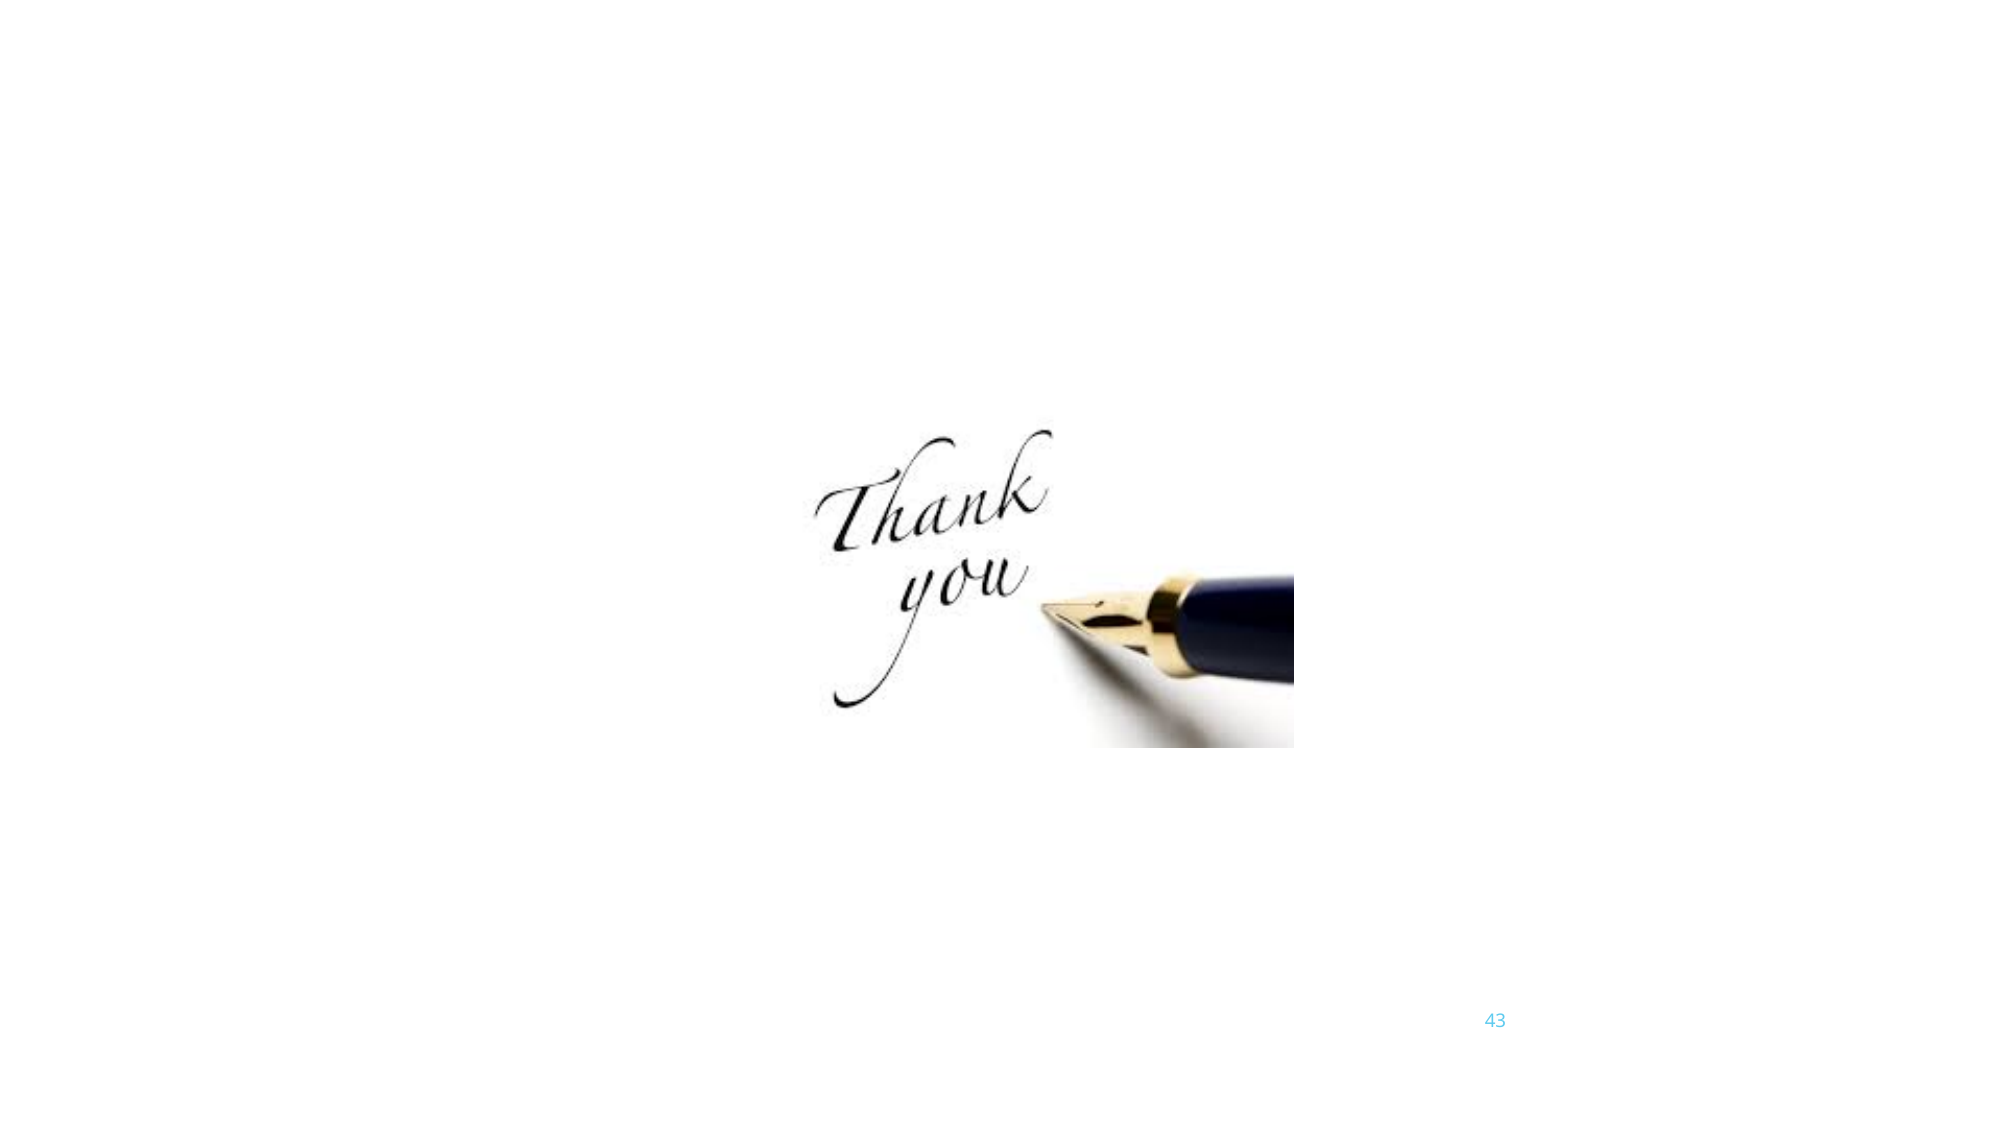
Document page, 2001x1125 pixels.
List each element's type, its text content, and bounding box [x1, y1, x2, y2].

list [720, 366, 1294, 749]
slide_number 43 [1409, 991, 1522, 1051]
